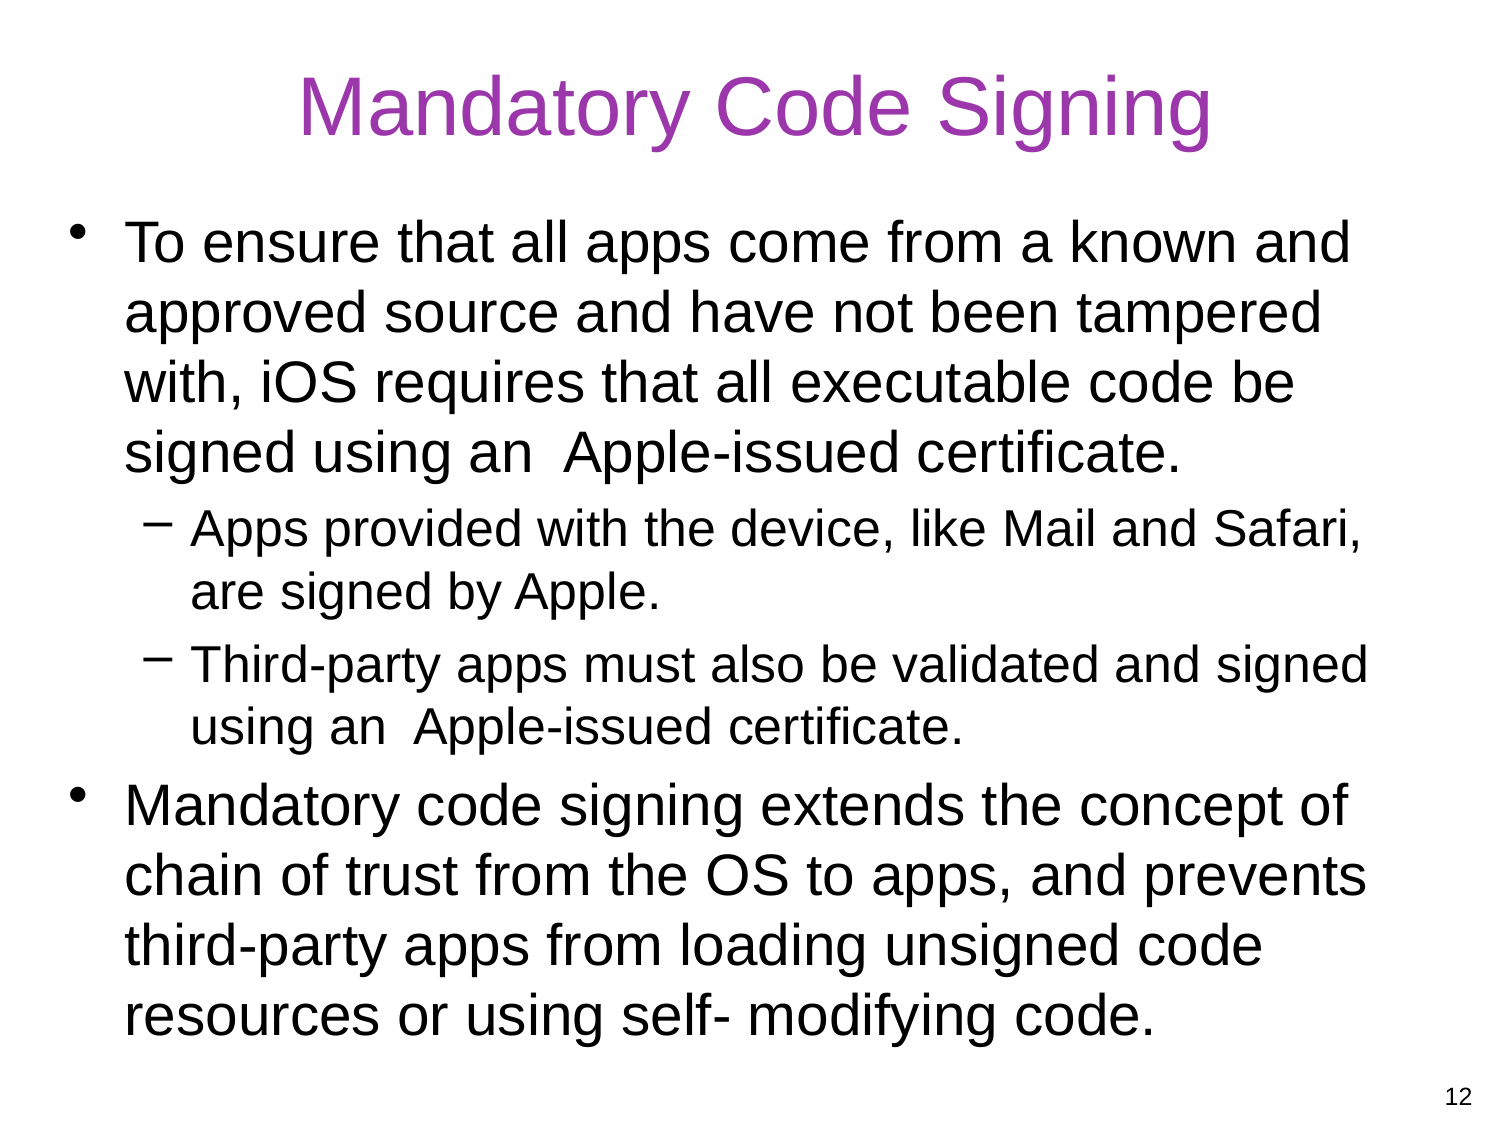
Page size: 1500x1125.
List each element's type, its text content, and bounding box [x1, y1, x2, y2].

title Mandatory Code Signing [52, 30, 1459, 174]
list To ensure that all apps come from a known and approved source and have not been tampered with, iOS requires that all executable code be signed using an Apple-issued certificate. Apps provided with the device, like Mail and Safari, are signed by Apple. Third-party apps must also be validated and signed using an Apple-issued certificate. Mandatory code signing extends the concept of chain of trust from the OS to apps, and prevents third-party apps from loading unsigned code resources or using self- modifying code. [52, 196, 1459, 1059]
slide_number 12 [1137, 1073, 1488, 1114]
